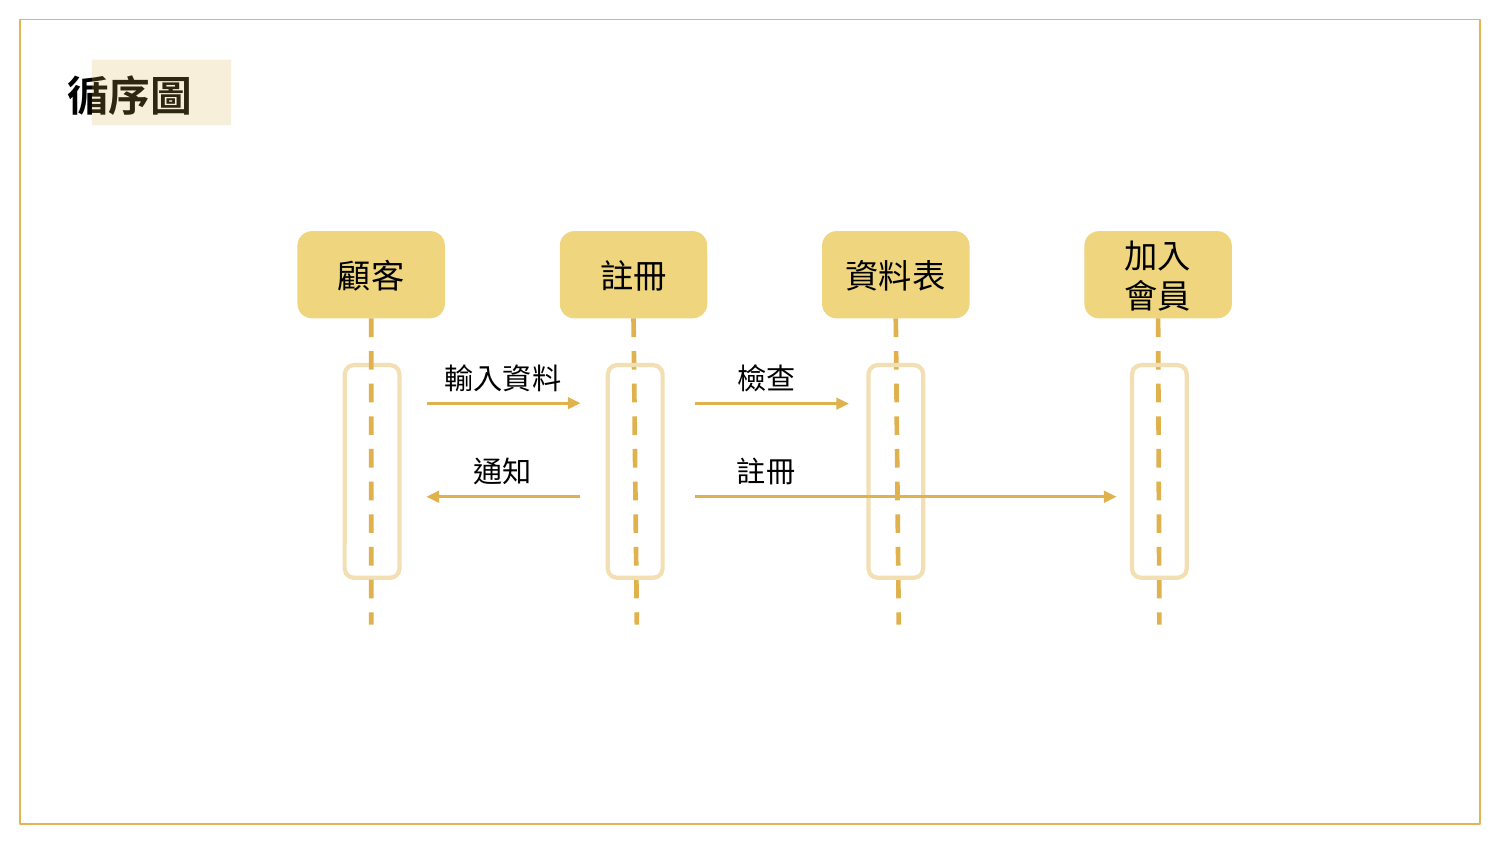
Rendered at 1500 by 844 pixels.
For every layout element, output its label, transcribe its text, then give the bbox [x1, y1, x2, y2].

text_box [904, 362, 926, 495]
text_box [895, 506, 900, 625]
text_box 註冊 [559, 231, 708, 319]
text_box [91, 59, 232, 126]
text_box 註冊 [722, 446, 811, 496]
text_box 顧客 [297, 231, 445, 319]
text_box 通知 [458, 446, 547, 496]
text_box 資料表 [822, 231, 970, 319]
text_box 循序圖 [52, 61, 345, 127]
text_box [342, 362, 366, 580]
text_box 檢查 [722, 352, 811, 403]
text_box 輸入資料 [429, 352, 577, 402]
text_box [895, 318, 900, 496]
text_box [605, 362, 628, 580]
text_box [904, 506, 926, 580]
text_box [376, 362, 402, 580]
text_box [633, 318, 638, 625]
text_box [866, 506, 890, 580]
text_box [866, 362, 890, 495]
text_box [1164, 362, 1189, 580]
text_box [1129, 362, 1152, 580]
text_box [643, 362, 665, 580]
text_box 加入 會員 [1084, 231, 1232, 319]
